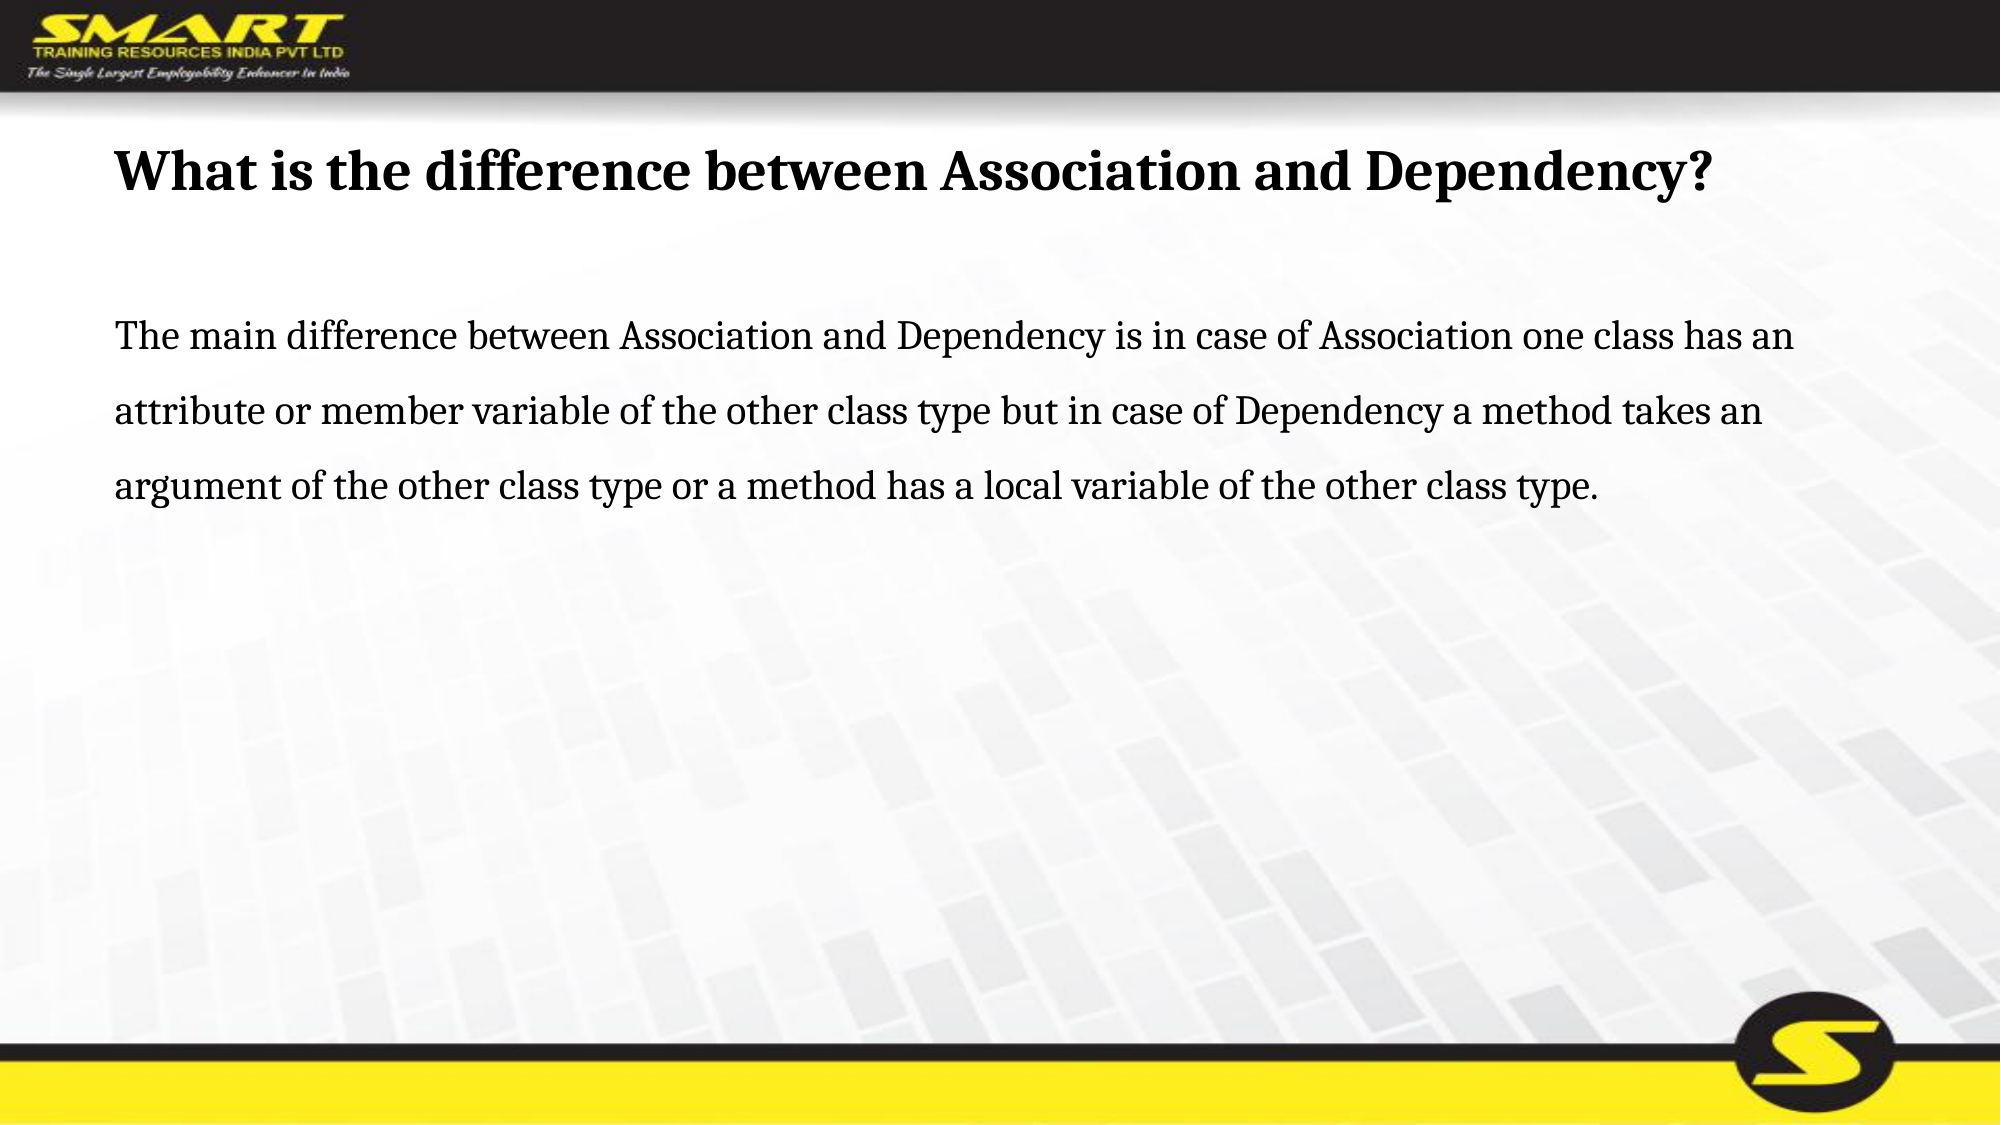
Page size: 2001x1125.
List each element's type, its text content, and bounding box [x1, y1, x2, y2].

title What is the difference between Association and Dependency? [99, 125, 1900, 275]
list The main difference between Association and Dependency is in case of Association one class has an attribute or member variable of the other class type but in case of Dependency a method takes an argument of the other class type or a method has a local variable of the other class type. [99, 275, 1900, 980]
picture [0, 0, 2000, 1125]
